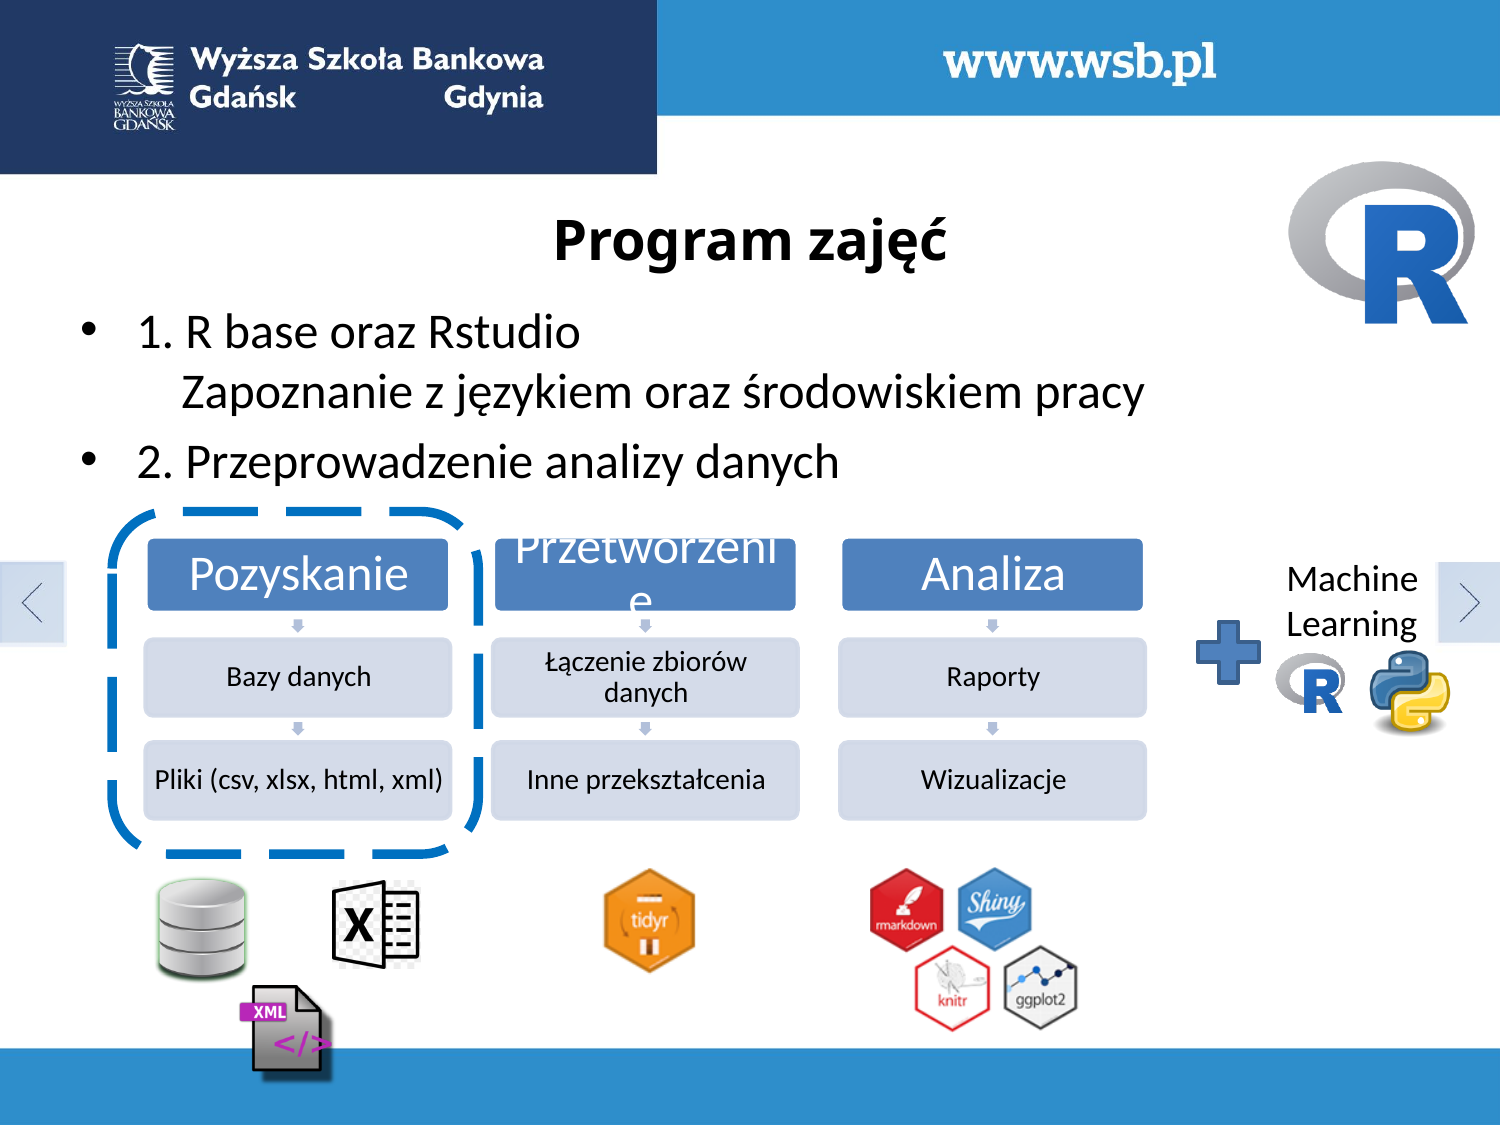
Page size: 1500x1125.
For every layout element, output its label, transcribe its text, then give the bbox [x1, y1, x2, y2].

text_box [0, 560, 67, 647]
title Program zajęć [75, 196, 1283, 279]
text_box [109, 517, 140, 849]
text_box Machine Learning [1271, 546, 1500, 651]
picture [0, 0, 1500, 1125]
list 1. R base oraz Rstudio Zapoznanie z językiem oraz środowiskiem pracy 2. Przeprowadzenie analizy danych [65, 290, 1416, 516]
text_box [1196, 620, 1261, 685]
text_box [145, 450, 1146, 905]
